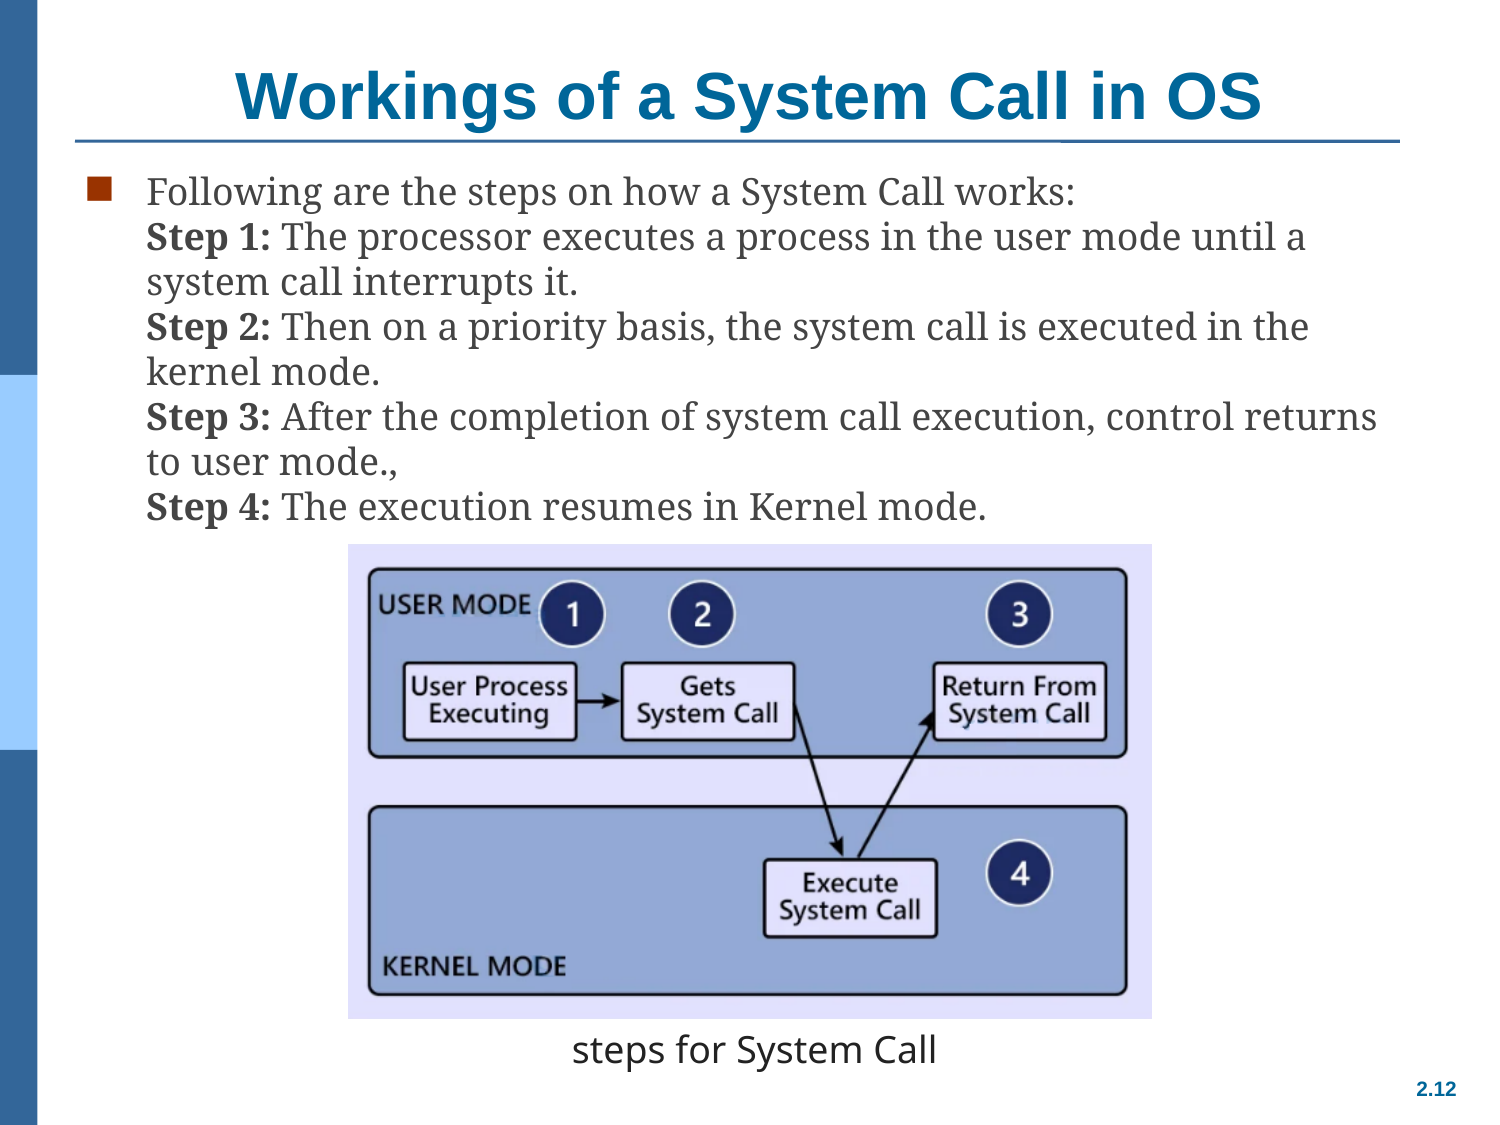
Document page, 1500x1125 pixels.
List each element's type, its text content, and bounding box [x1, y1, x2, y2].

picture [347, 544, 1152, 1020]
text_box steps for System Call [547, 1027, 953, 1079]
title Workings of a System Call in OS [75, 45, 1425, 141]
list Following are the steps on how a System Call works: Step 1: The processor executes a process in the user mode until a system call interrupts it. Step 2: Then on a priority basis, the system call is executed in the kernel mode. Step 3: After the completion of system call execution, control returns to user mode., Step 4: The execution resumes in Kernel mode. [75, 160, 1425, 905]
